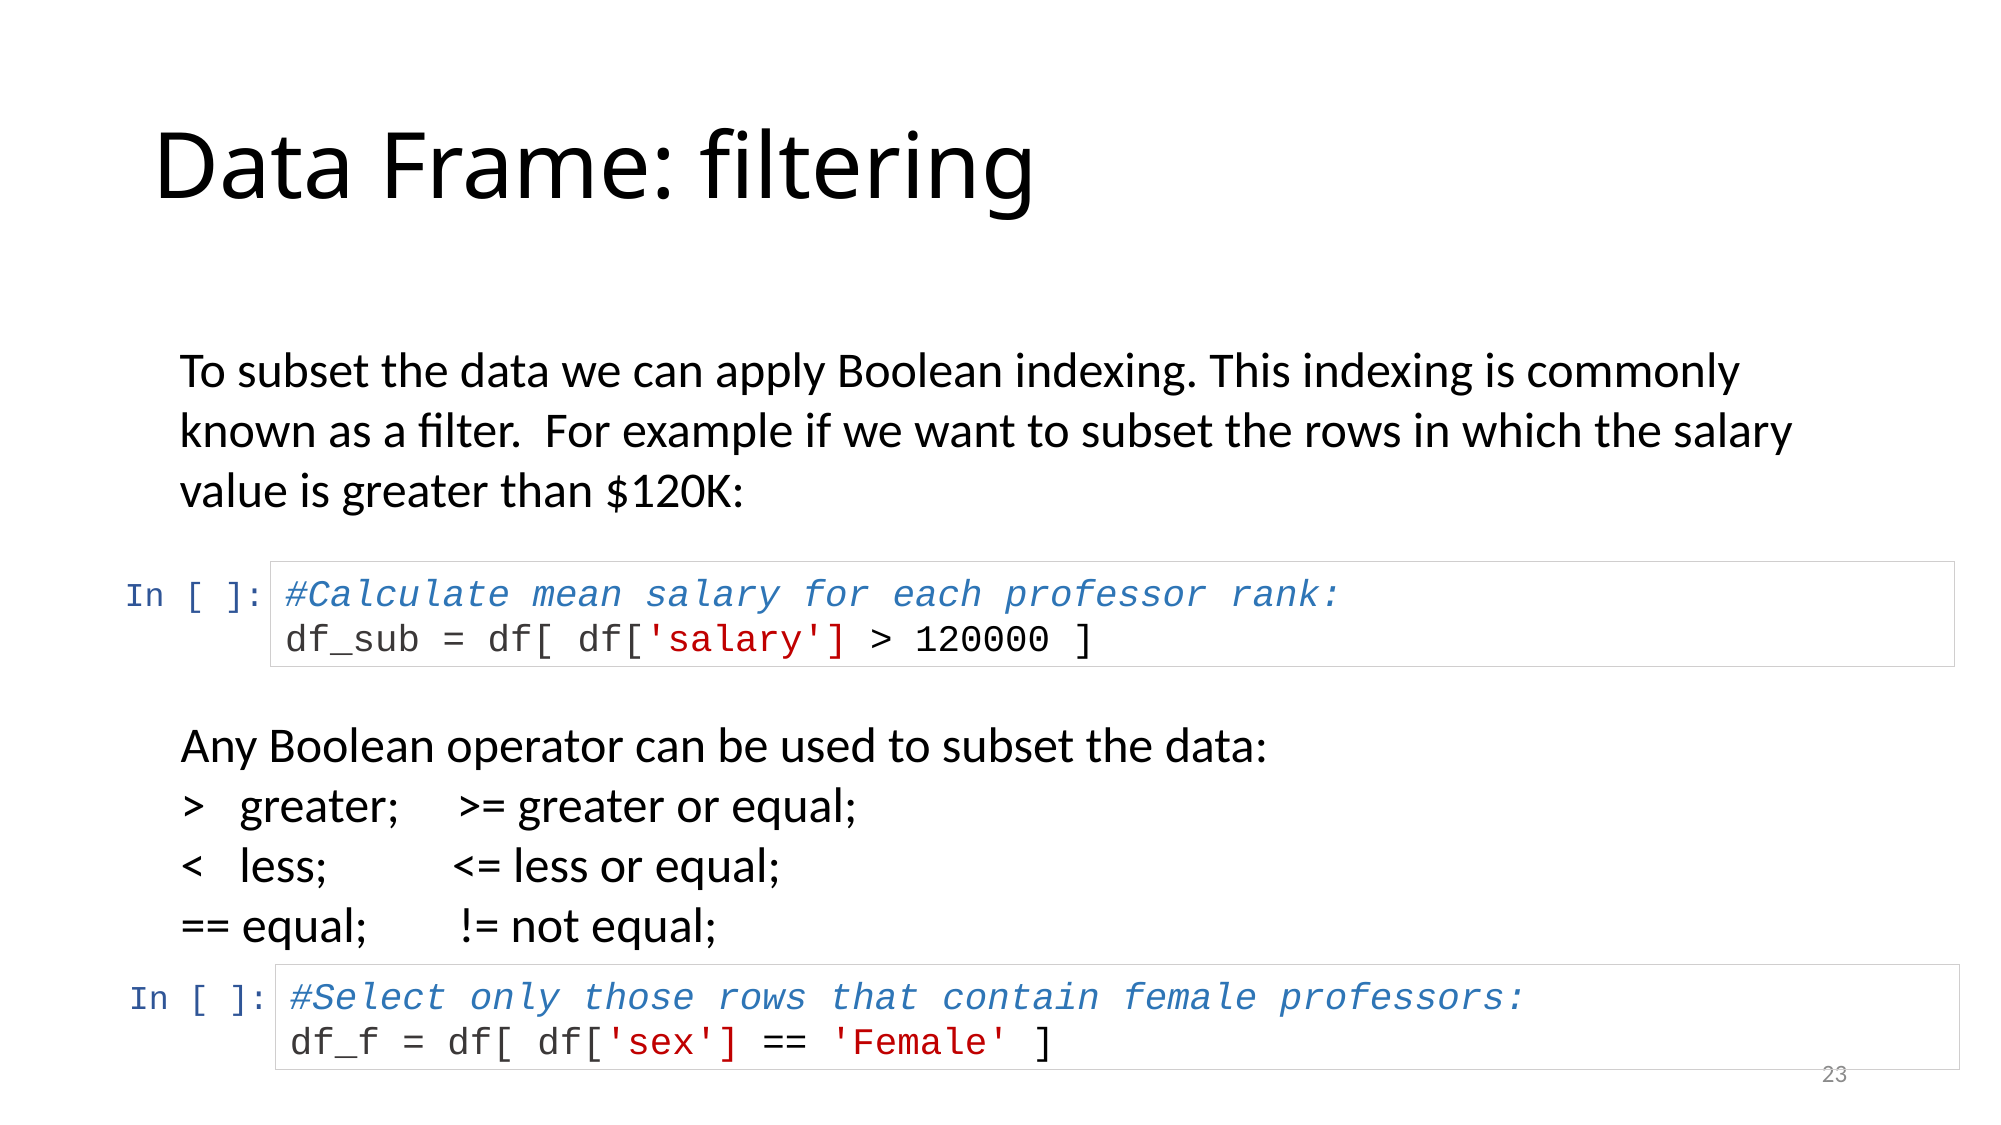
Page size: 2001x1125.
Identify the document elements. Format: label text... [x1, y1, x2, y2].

text_box In [ ]: [37, 964, 275, 1025]
text_box To subset the data we can apply Boolean indexing. This indexing is commonly known as a filter. For example if we want to subset the rows in which the salary value is greater than $120K: [164, 330, 1874, 561]
slide_number 23 [1412, 1070, 1863, 1103]
text_box In [ ]: [33, 561, 270, 622]
text_box #Select only those rows that contain female professors: df_f = df[ df['sex'] == 'Female' ] [275, 964, 1960, 1070]
text_box #Calculate mean salary for each professor rank: df_sub = df[ df['salary'] > 120000 ] [270, 561, 1955, 667]
text_box Any Boolean operator can be used to subset the data: > greater; >= greater or equal; < less; <= less or equal; == equal; != not equal; [165, 704, 1875, 960]
title Data Frame: filtering [137, 59, 1863, 278]
text_box To subset the data we can apply Boolean indexing. This indexing is commonly known as a filter. For example if we want to subset the rows in which the salary value is greater than $120K: [164, 622, 1874, 676]
